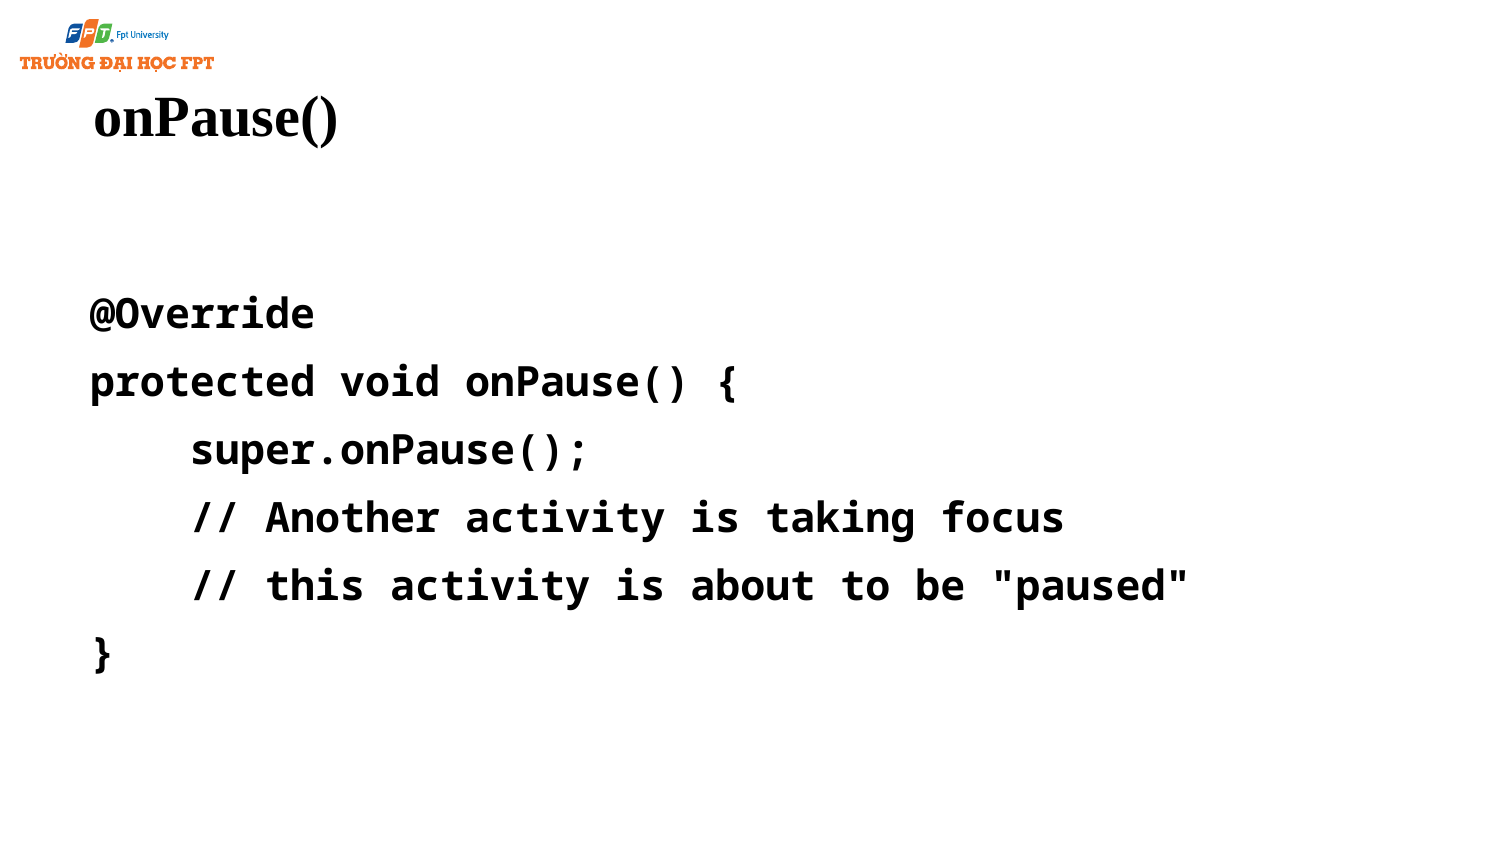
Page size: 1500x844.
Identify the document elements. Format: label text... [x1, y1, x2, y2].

list @Override protected void onPause() { super.onPause(); // Another activity is taking focus // this activity is about to be "paused" } [75, 196, 1425, 754]
title onPause() [78, 62, 1429, 164]
